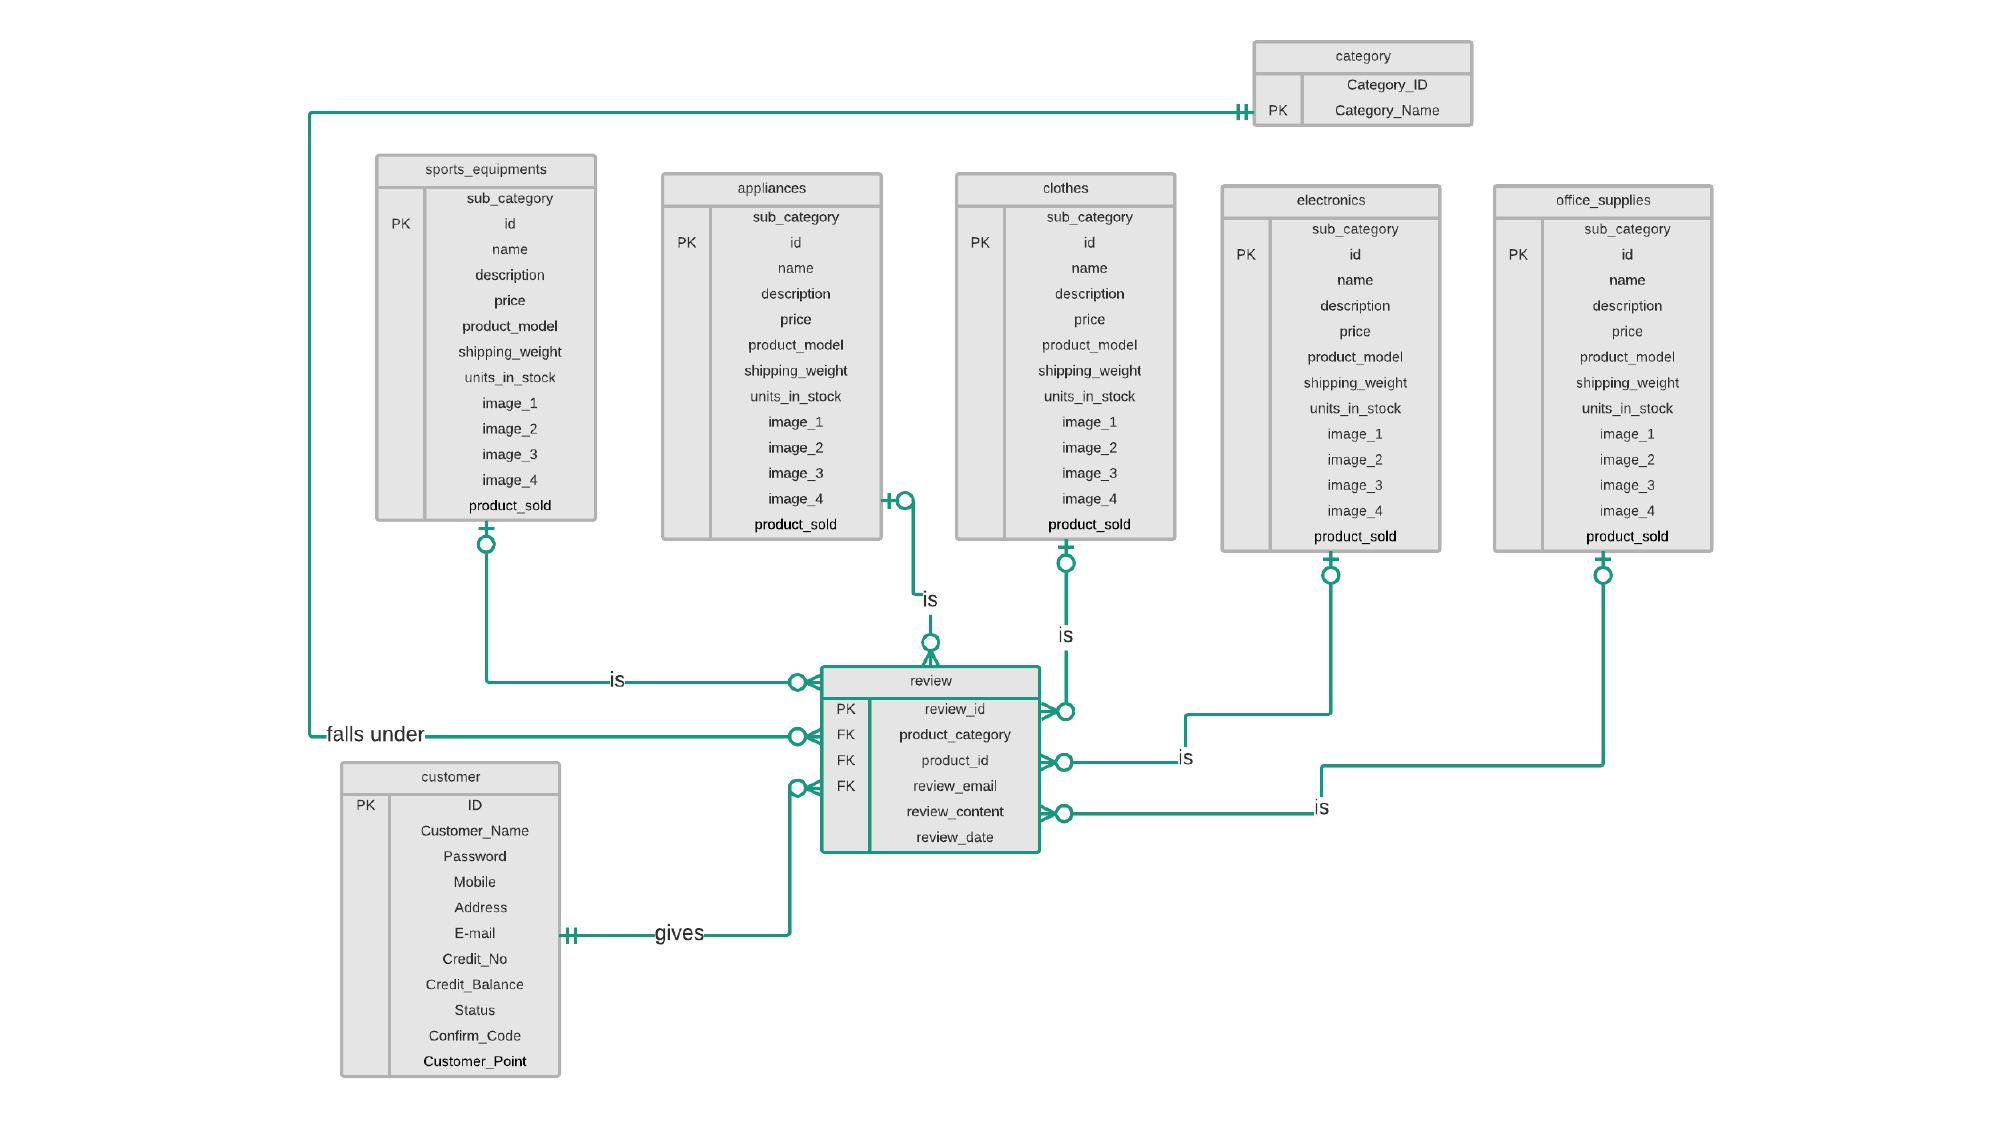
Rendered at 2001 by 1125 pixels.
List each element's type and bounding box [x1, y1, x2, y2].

picture [230, 0, 1770, 1125]
